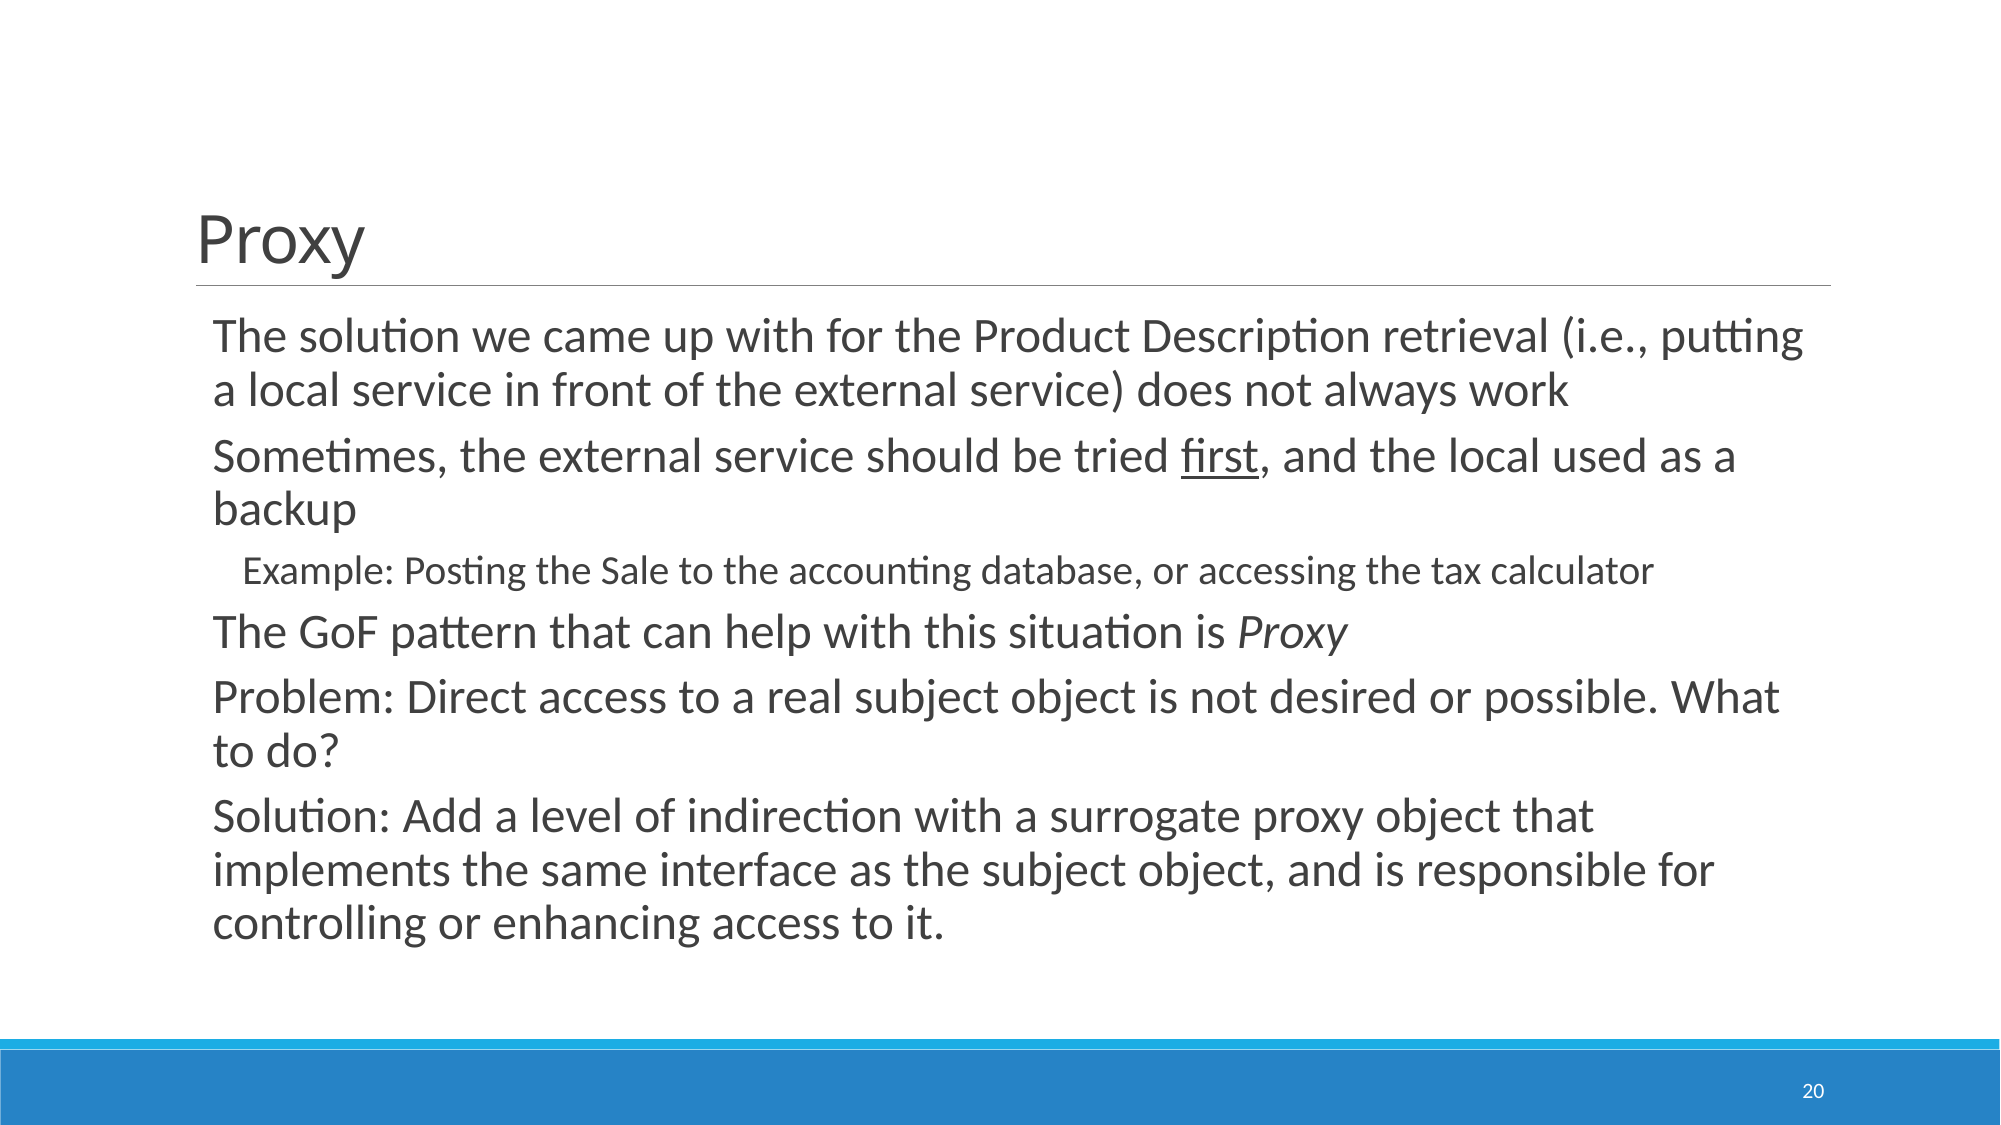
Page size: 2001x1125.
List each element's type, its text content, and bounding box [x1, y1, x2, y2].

slide_number 20 [1624, 1059, 1840, 1120]
title Proxy [180, 47, 1830, 285]
list The solution we came up with for the Product Description retrieval (i.e., putting a local service in front of the external service) does not always work Sometimes, the external service should be tried first, and the local used as a backup Example: Posting the Sale to the accounting database, or accessing the tax calculator The GoF pattern that can help with this situation is Proxy Problem: Direct access to a real subject object is not desired or possible. What to do? Solution: Add a level of indirection with a surrogate proxy object that implements the same interface as the subject object, and is responsible for controlling or enhancing access to it. [180, 302, 1830, 963]
